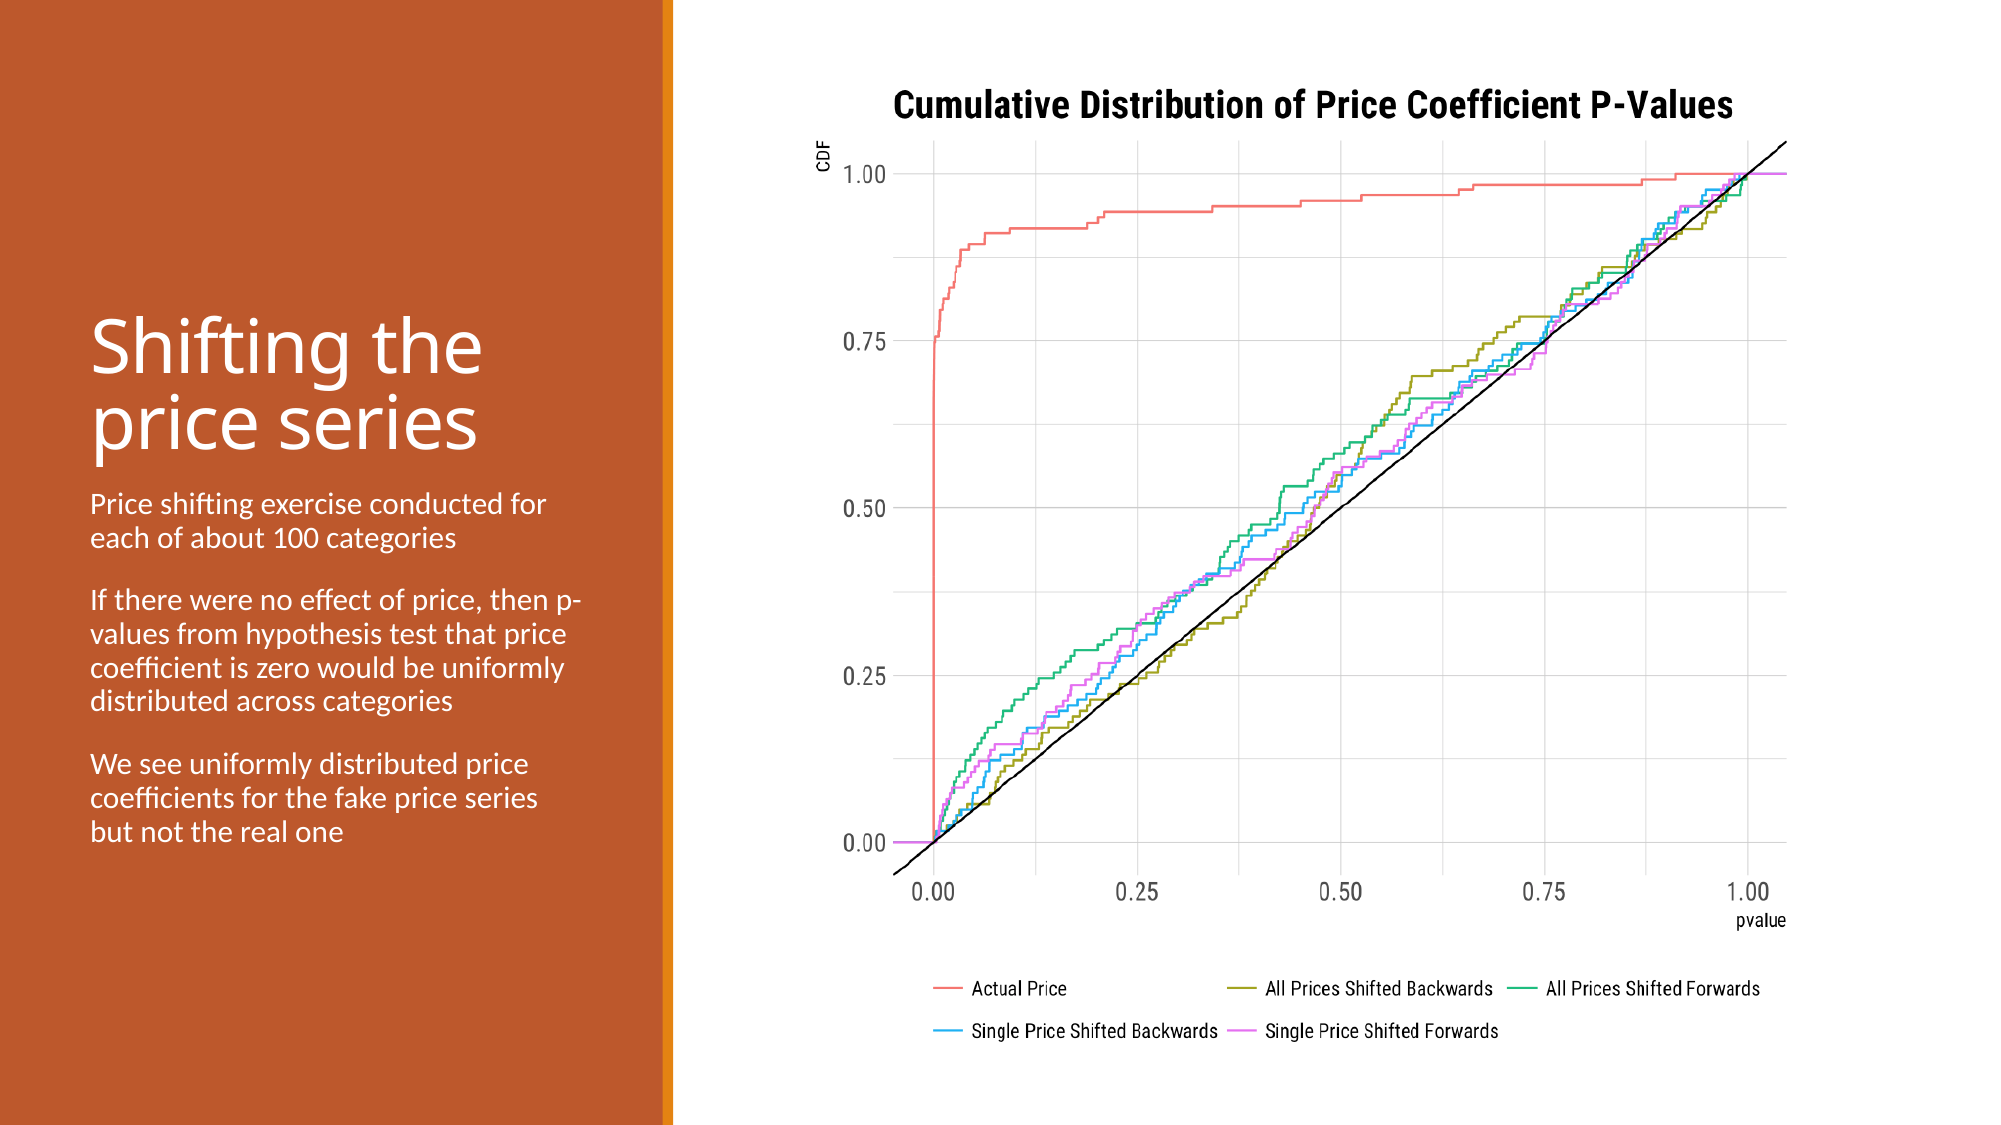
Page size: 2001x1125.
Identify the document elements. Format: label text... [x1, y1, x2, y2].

title Shifting the price series [75, 97, 600, 473]
list Price shifting exercise conducted for each of about 100 categories If there were no effect of price, then p-values from hypothesis test that price coefficient is zero would be uniformly distributed across categories We see uniformly distributed price coefficients for the fake price series but not the real one [75, 479, 600, 1035]
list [773, 49, 1869, 1051]
